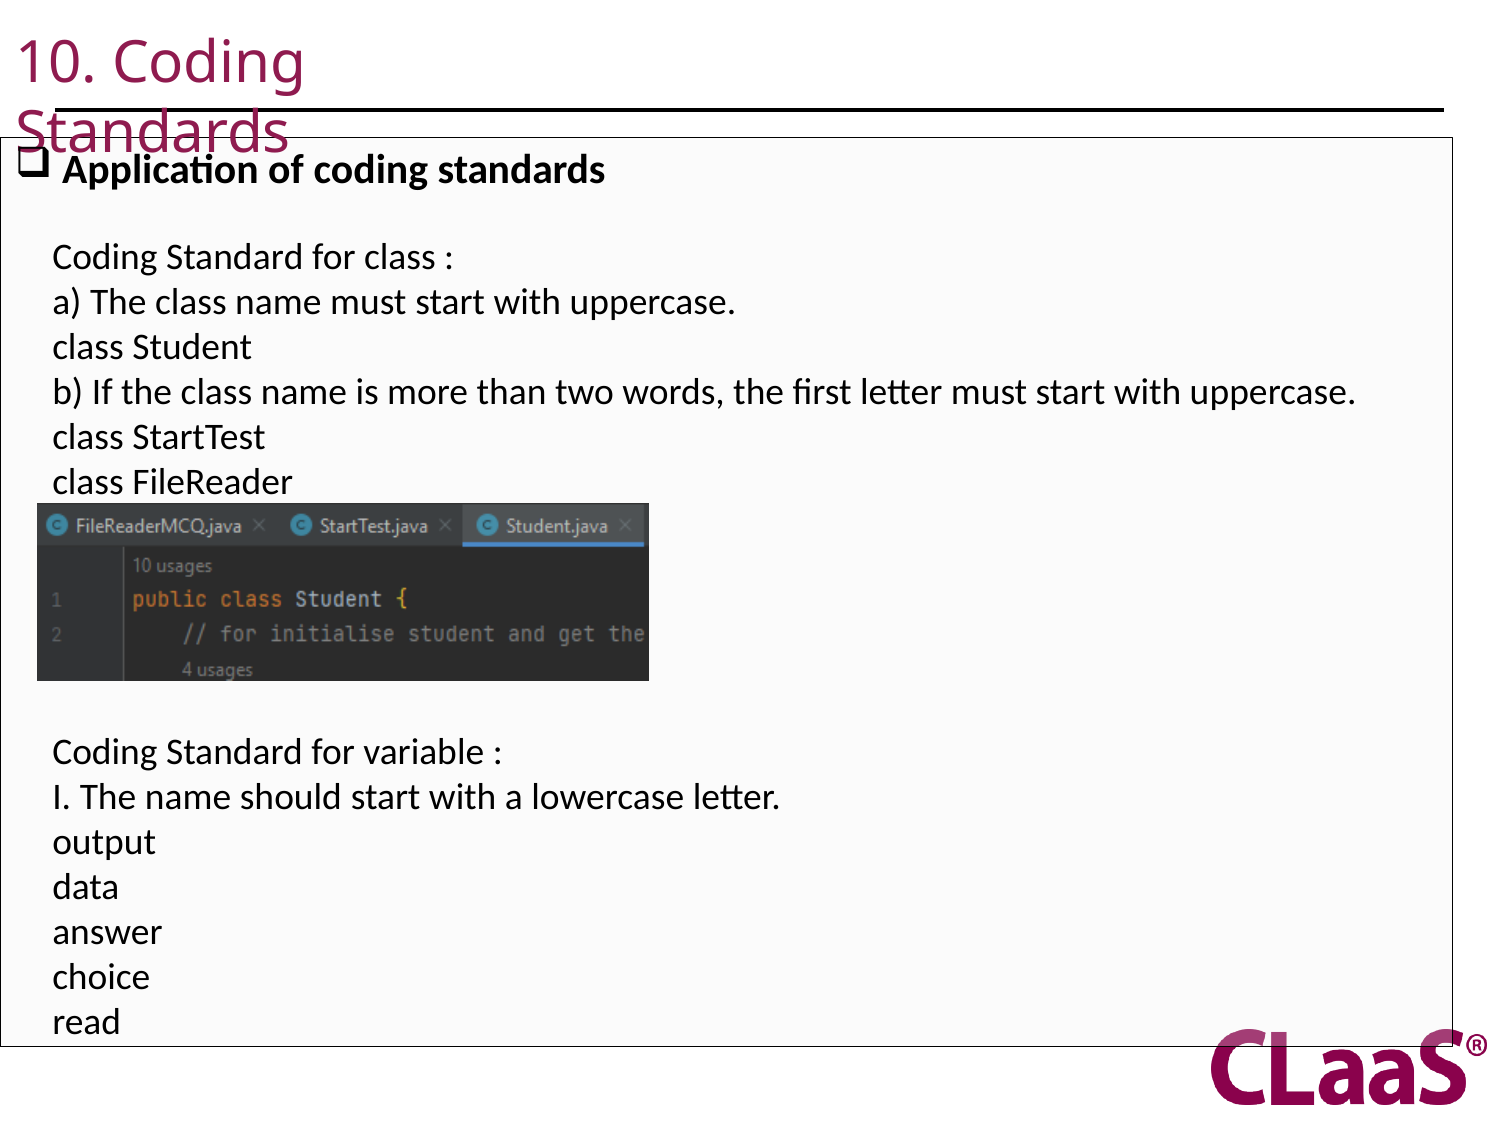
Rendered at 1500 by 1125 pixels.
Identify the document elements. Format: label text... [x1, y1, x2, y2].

picture [37, 503, 649, 681]
title 10. Coding Standards [12, 21, 582, 135]
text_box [0, 136, 1488, 1105]
